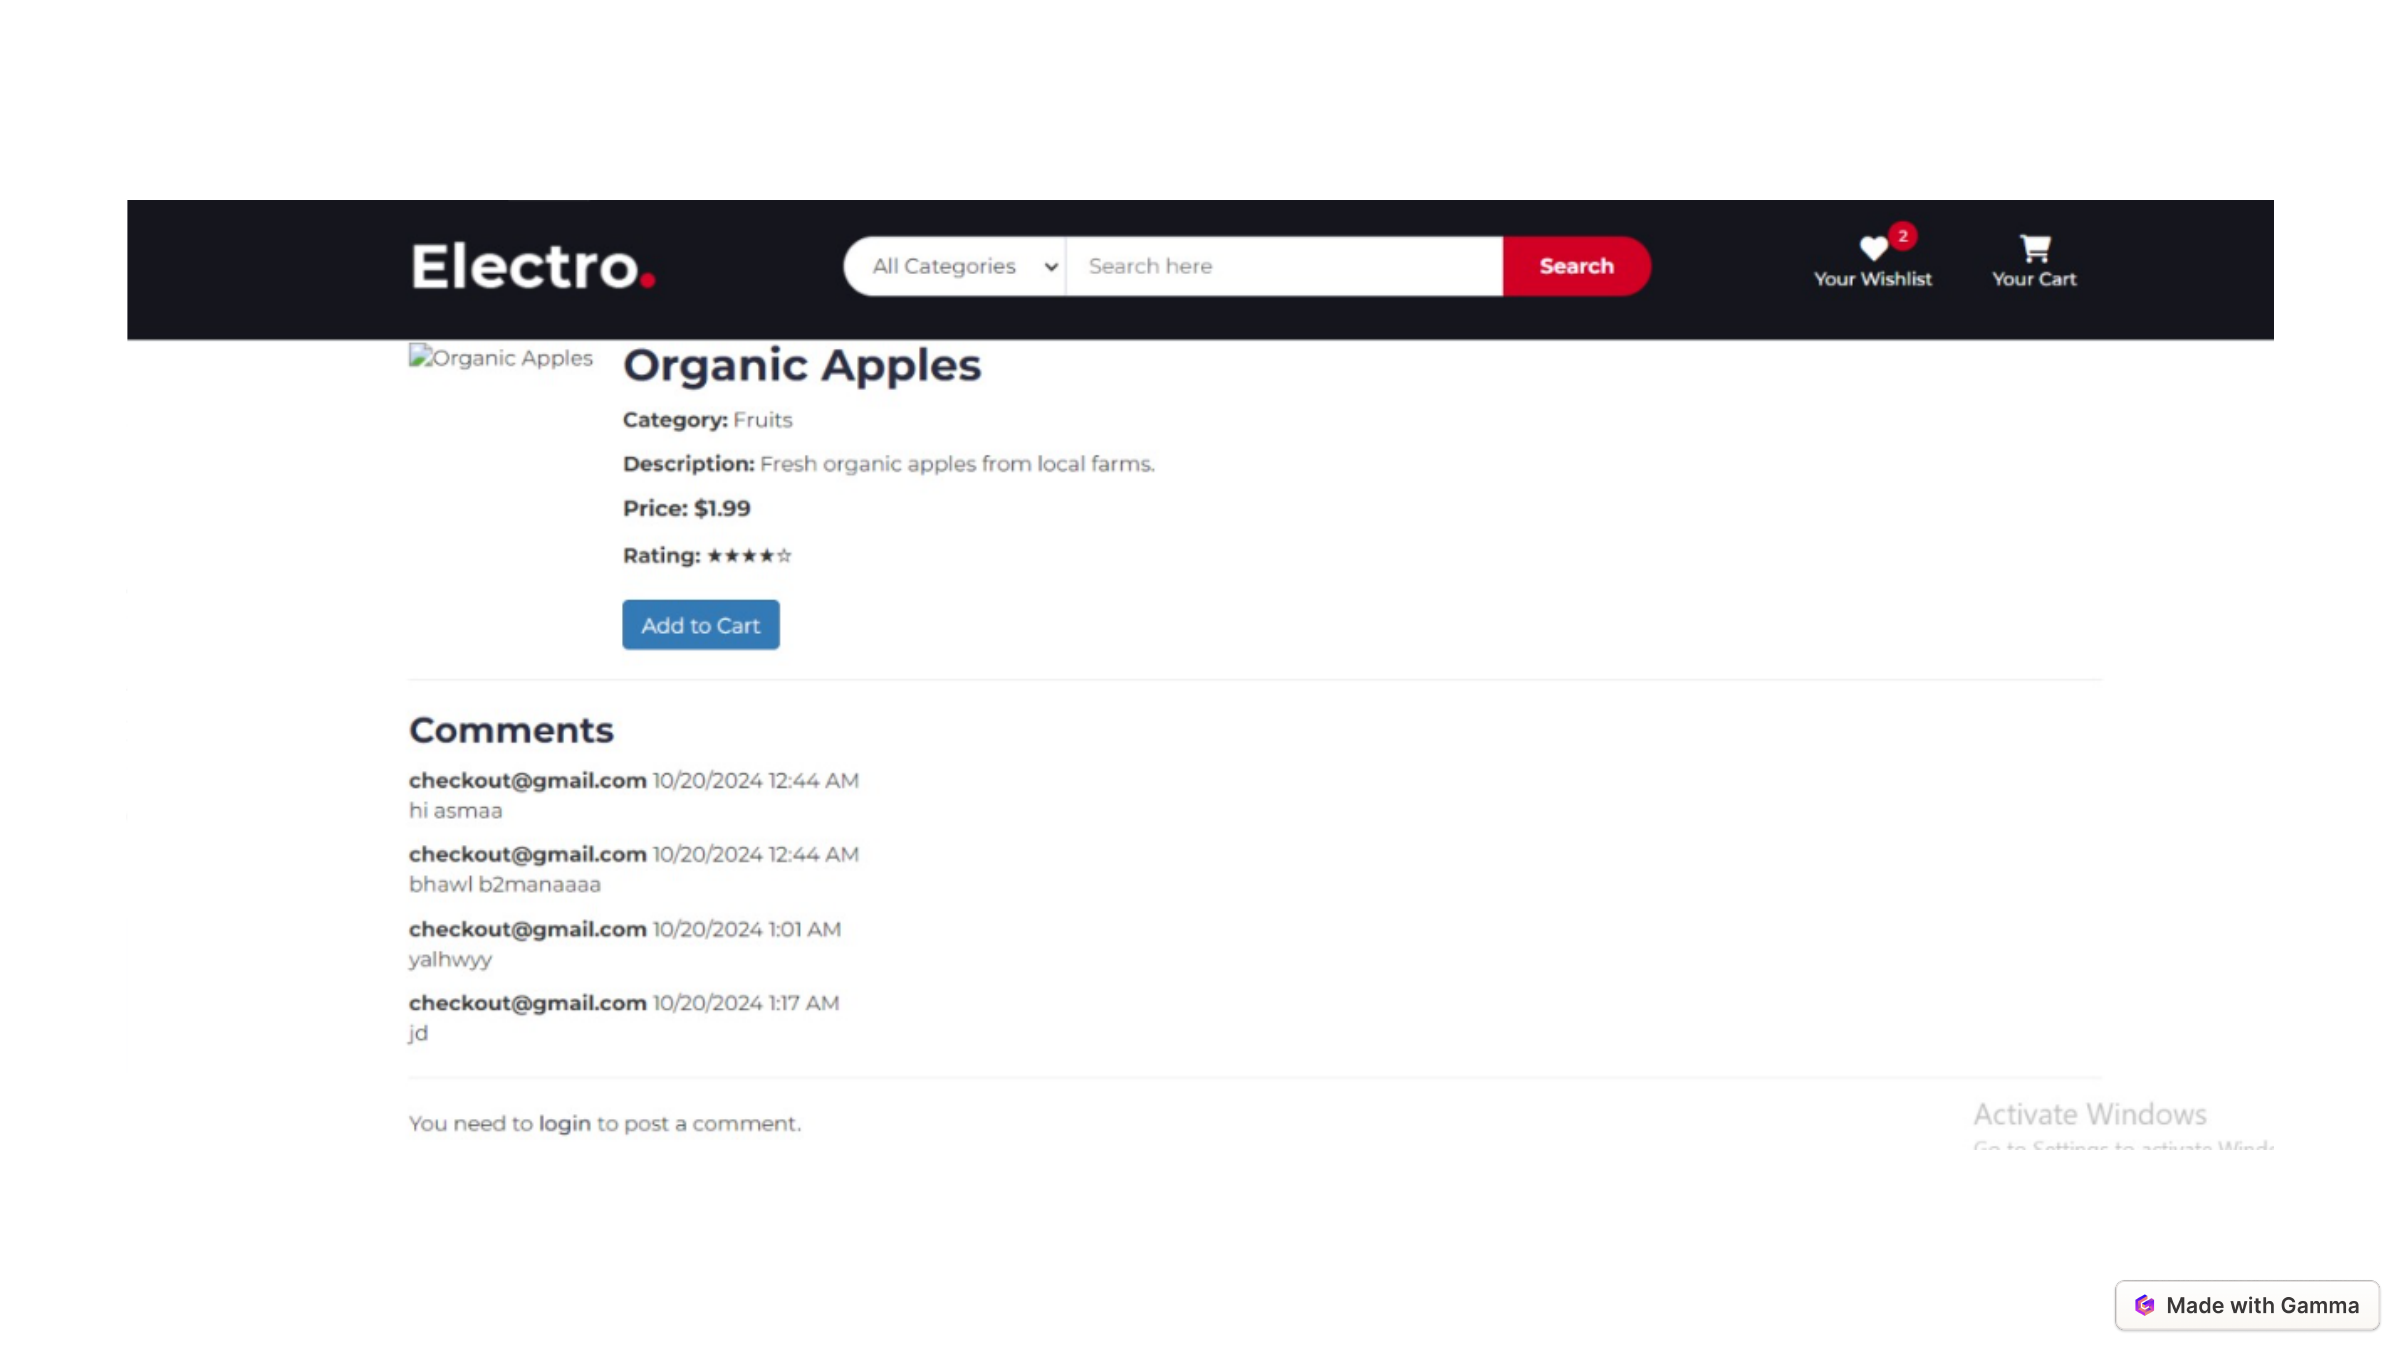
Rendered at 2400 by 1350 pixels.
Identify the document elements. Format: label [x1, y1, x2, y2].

picture [2106, 1271, 2389, 1339]
picture [126, 200, 2274, 1150]
